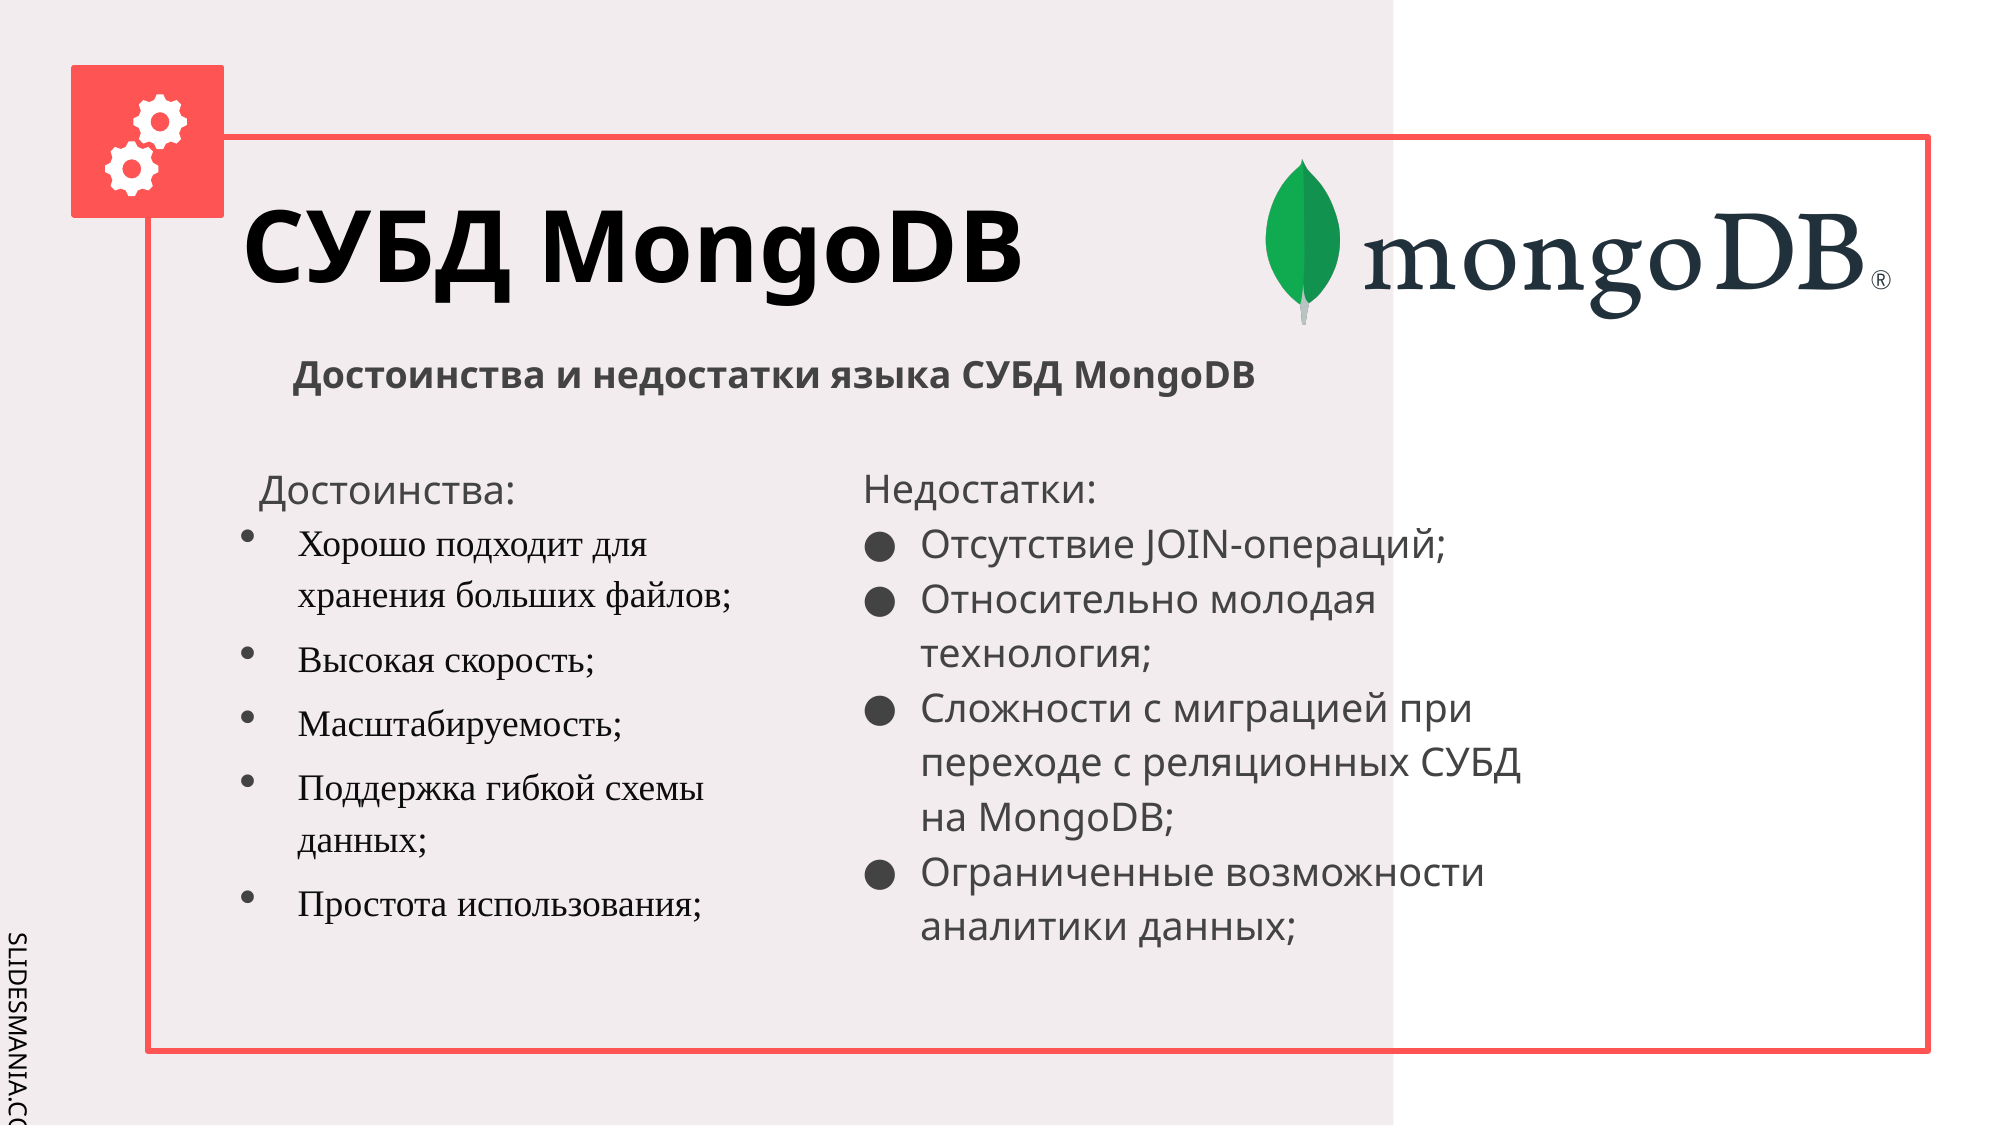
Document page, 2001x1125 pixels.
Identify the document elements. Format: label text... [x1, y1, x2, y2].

text_box [975, 537, 1025, 588]
subtitle Достоинства и недостатки языка СУБД MongoDB [221, 324, 1311, 437]
text_box Недостатки: Отсутствие JOIN-операций; Относительно молодая технология; Сложности с миграцией при переходе с реляционных СУБД на MongoDB; Ограниченные возможности аналитики данных; [824, 437, 1548, 968]
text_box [104, 94, 187, 197]
list Достоинства: Хорошо подходит для хранения больших файлов; Высокая скорость; Масштабируемость; Поддержка гибкой схемы данных; Простота использования; [221, 437, 824, 968]
title СУБД MongoDB [221, 168, 1256, 316]
picture [1261, 155, 1894, 327]
